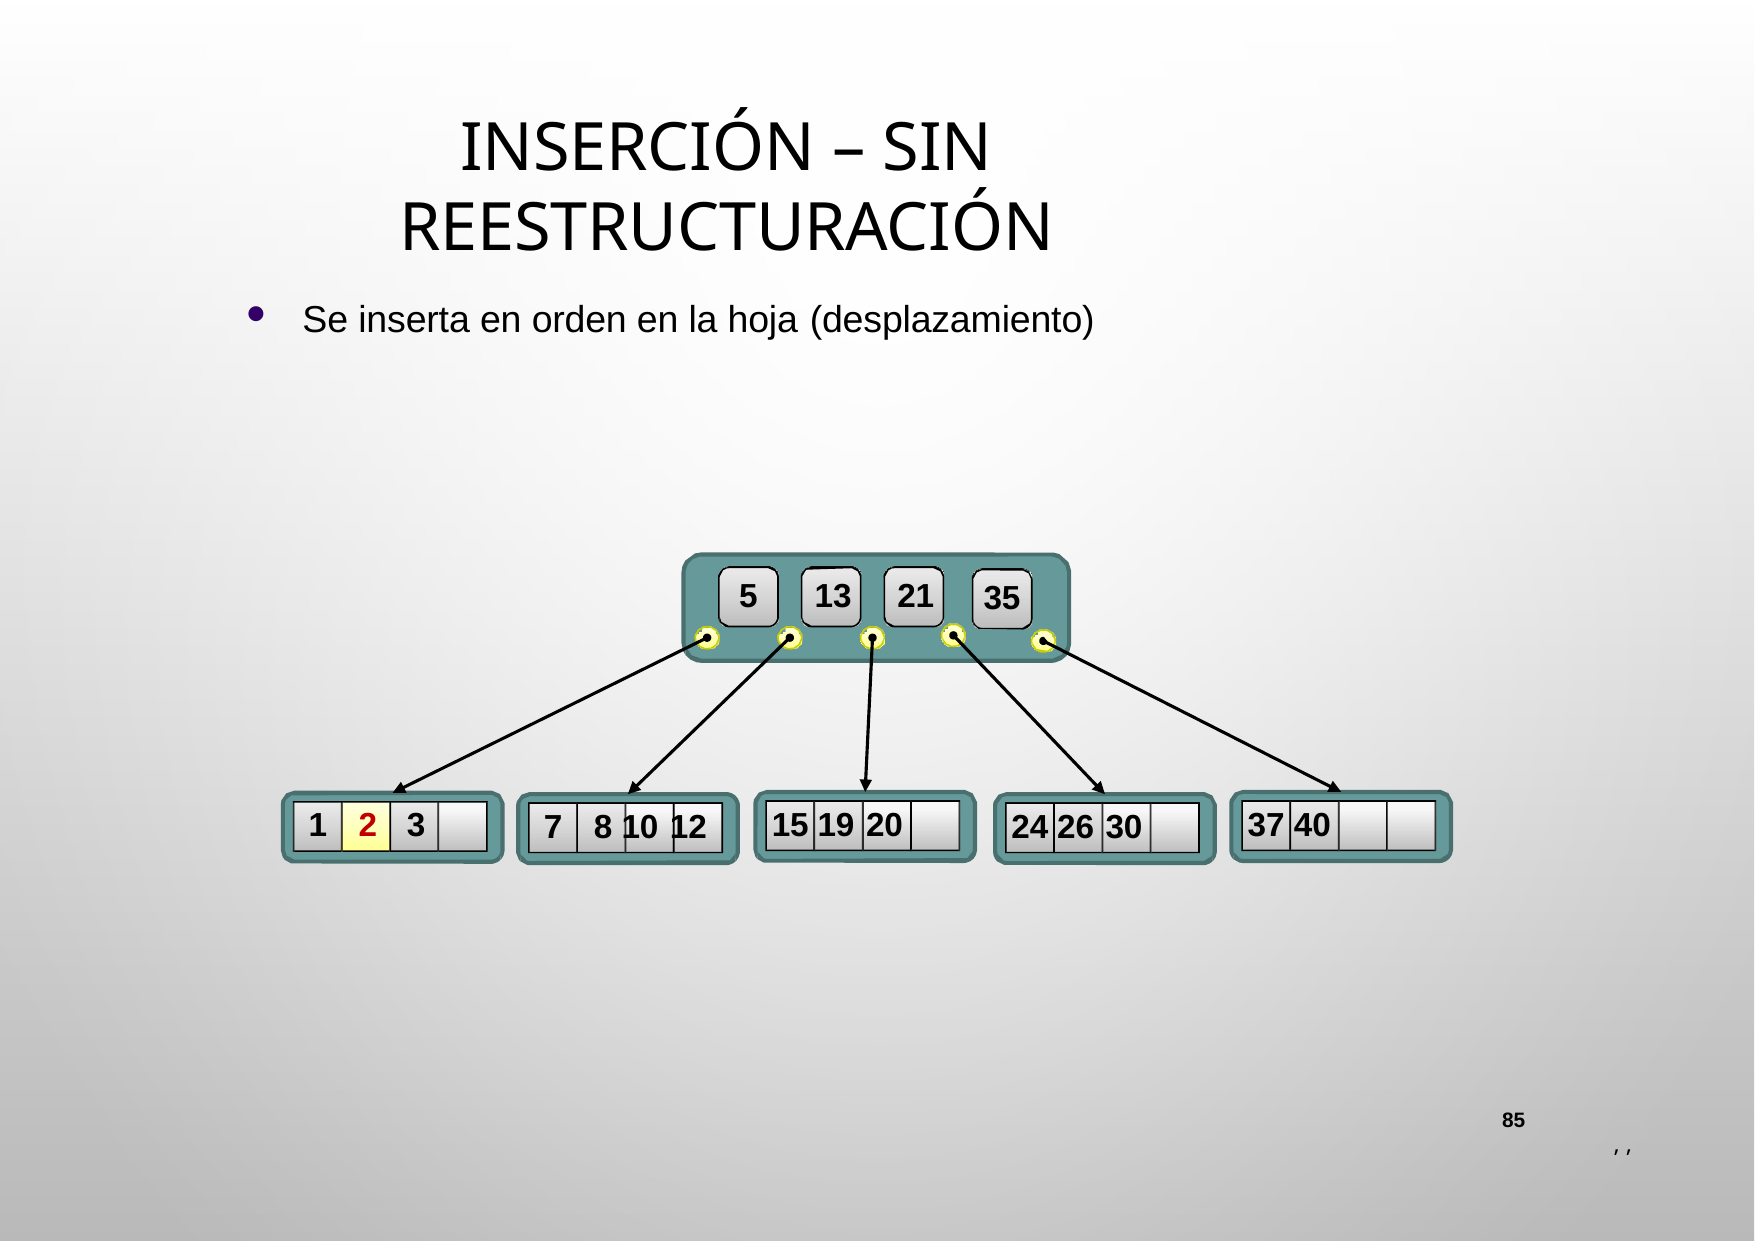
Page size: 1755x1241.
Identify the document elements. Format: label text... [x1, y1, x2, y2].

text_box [1030, 629, 1342, 793]
footer [372, 783, 1470, 1241]
slide_number , , [1491, 783, 1639, 1241]
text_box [992, 803, 1218, 866]
text_box Se inserta en orden en la hoja (desplazamiento) [244, 293, 1103, 341]
picture [0, 0, 1755, 1241]
title Inserción – Sin reestructuración [215, 78, 1237, 288]
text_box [392, 568, 1106, 795]
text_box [1229, 789, 1454, 864]
text_box 85 [1495, 1106, 1544, 1132]
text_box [515, 804, 741, 866]
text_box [753, 804, 978, 864]
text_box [681, 552, 1072, 566]
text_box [280, 790, 505, 865]
